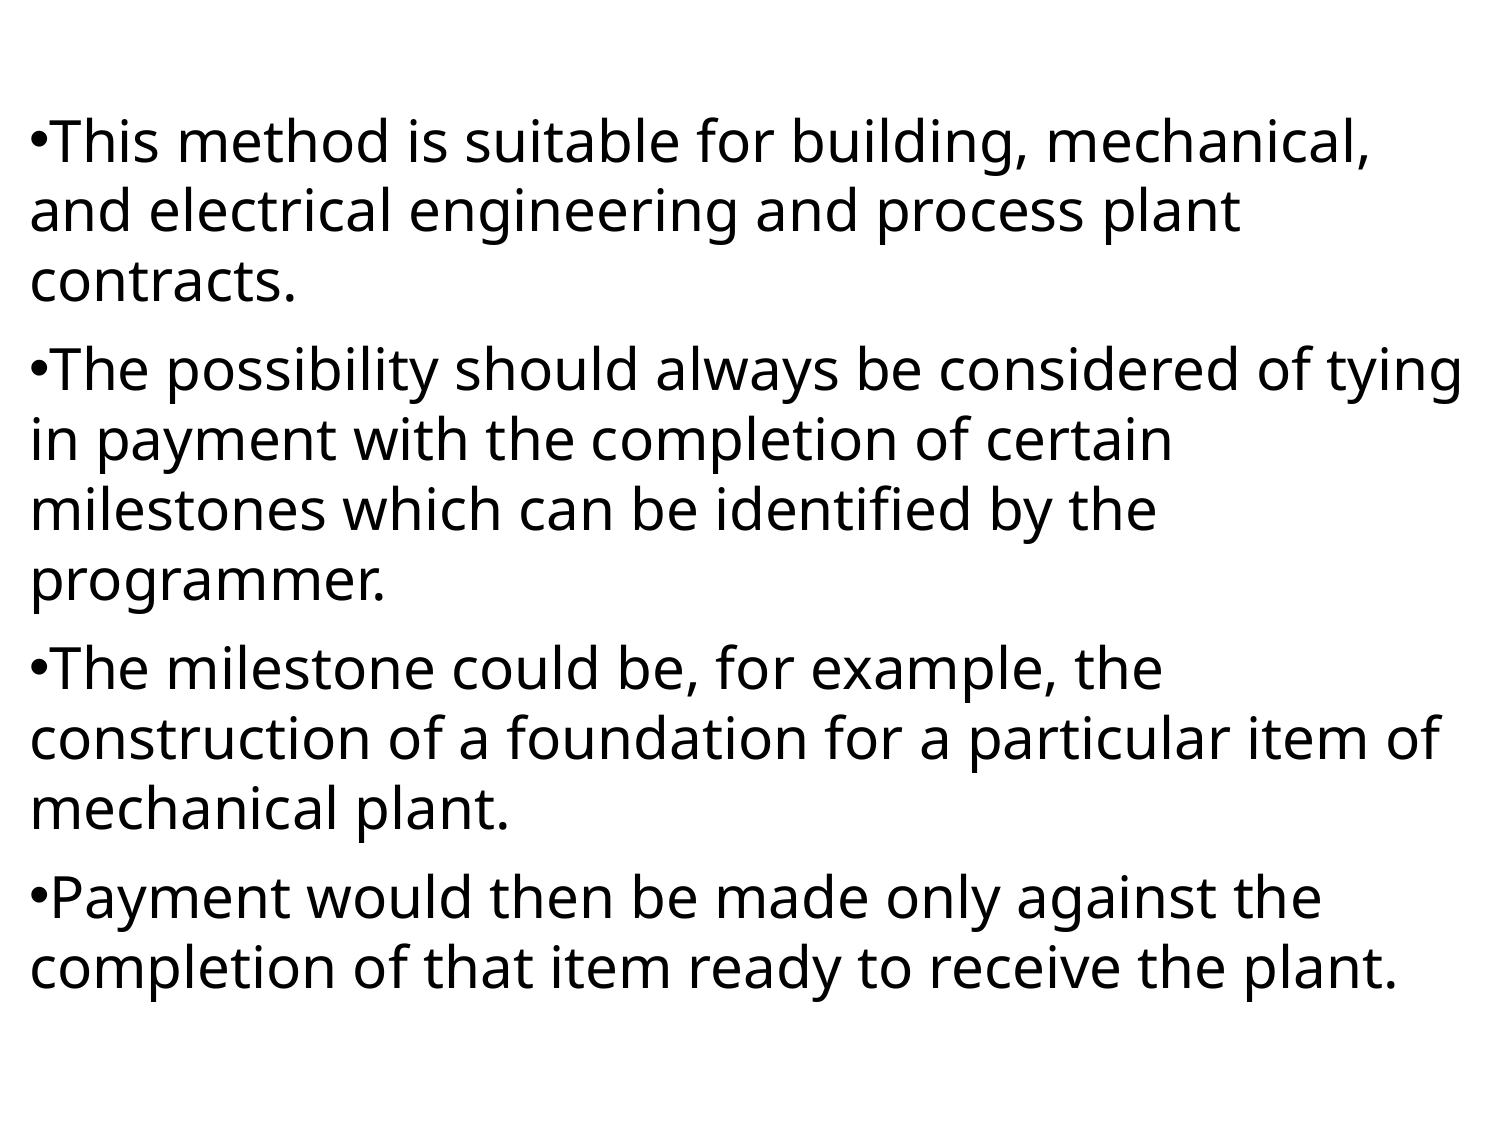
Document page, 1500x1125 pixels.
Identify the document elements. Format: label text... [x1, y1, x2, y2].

text_box This method is suitable for building, mechanical, and electrical engineering and process plant contracts. The possibility should always be considered of tying in payment with the completion of certain milestones which can be identified by the programmer. The milestone could be, for example, the construction of a foundation for a particular item of mechanical plant. Payment would then be made only against the completion of that item ready to receive the plant. [14, 96, 1483, 1102]
